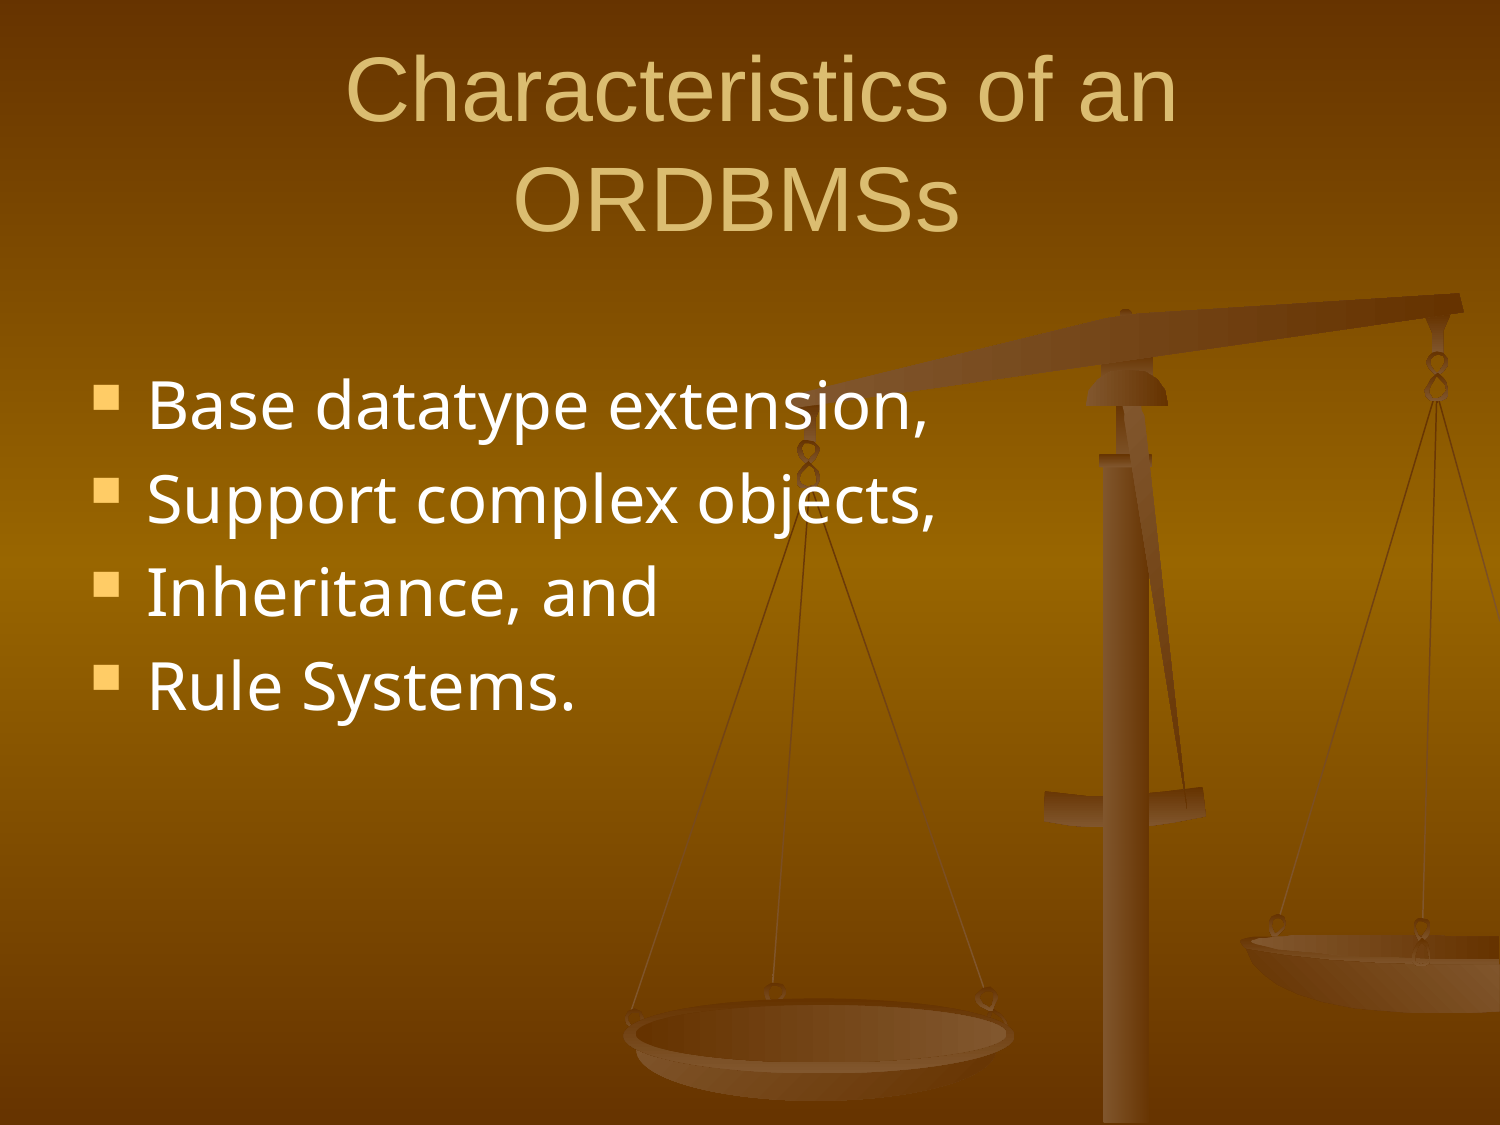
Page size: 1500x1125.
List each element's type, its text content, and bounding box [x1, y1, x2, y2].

list Base datatype extension, Support complex objects, Inheritance, and Rule Systems. [74, 262, 1426, 1006]
title Characteristics of an ORDBMSs [74, 45, 1426, 234]
